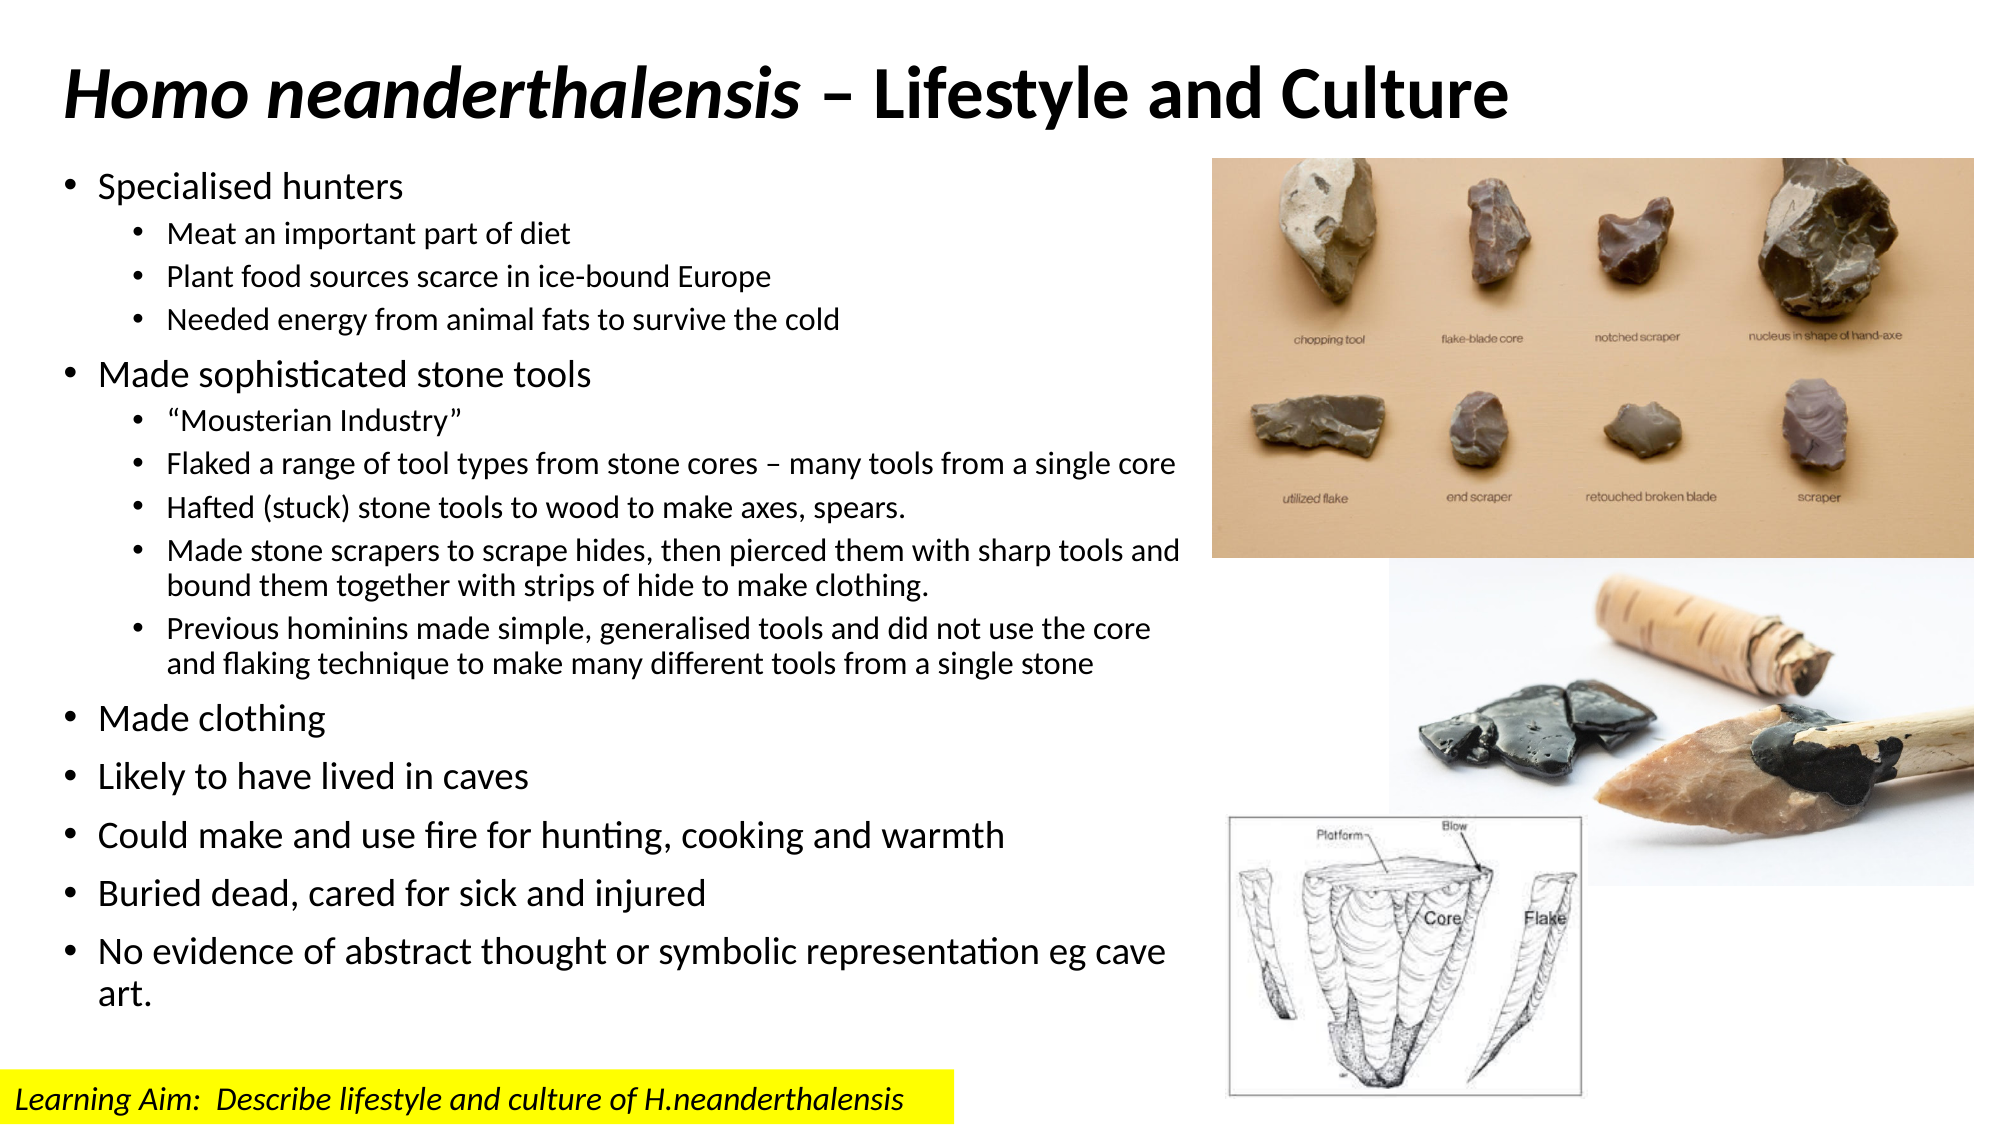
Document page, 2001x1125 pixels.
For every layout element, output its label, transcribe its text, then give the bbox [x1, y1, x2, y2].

picture [1212, 158, 1974, 1099]
list Specialised hunters Meat an important part of diet Plant food sources scarce in ice-bound Europe Needed energy from animal fats to survive the cold Made sophisticated stone tools “Mousterian Industry” Flaked a range of tool types from stone cores – many tools from a single core Hafted (stuck) stone tools to wood to make axes, spears. Made stone scrapers to scrape hides, then pierced them with sharp tools and bound them together with strips of hide to make clothing. Previous hominins made simple, generalised tools and did not use the core and flaking technique to make many different tools from a single stone Made clothing Likely to have lived in caves Could make and use fire for hunting, cooking and warmth Buried dead, cared for sick and injured No evidence of abstract thought or symbolic representation eg cave art. [48, 159, 1213, 1045]
text_box Homo neanderthalensis – Lifestyle and Culture [48, 30, 1866, 159]
text_box Learning Aim: Describe lifestyle and culture of H.neanderthalensis [0, 1069, 955, 1125]
